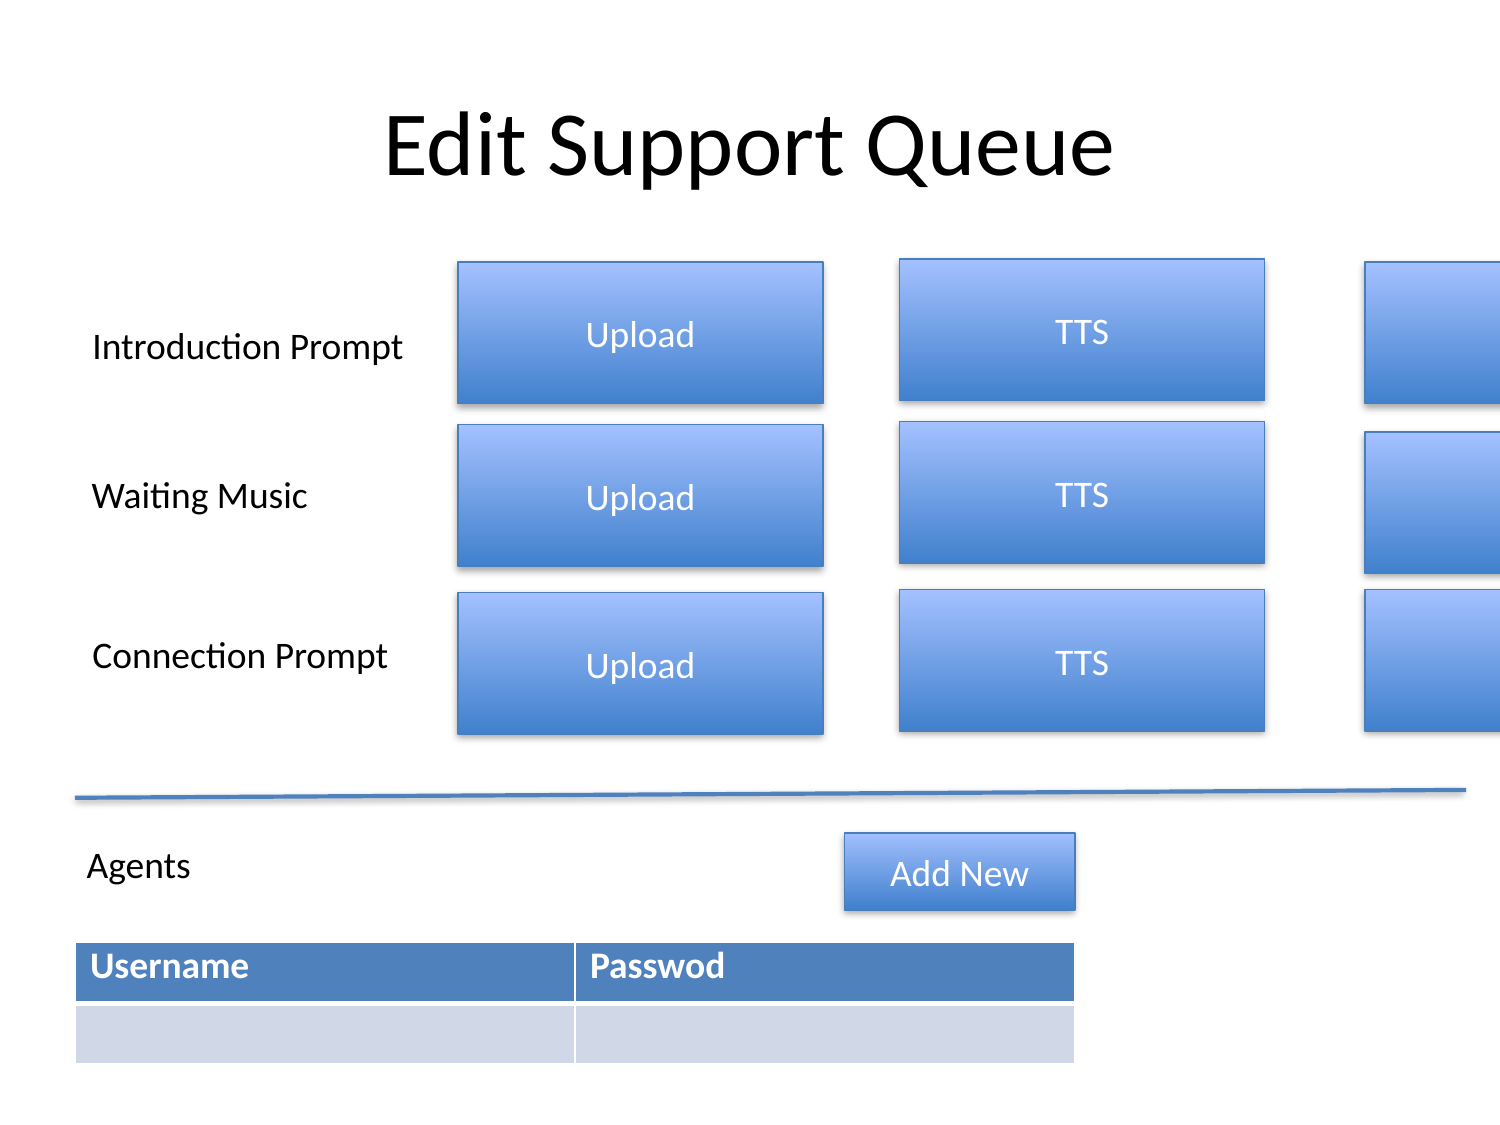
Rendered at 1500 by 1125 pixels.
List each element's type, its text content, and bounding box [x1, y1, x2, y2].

title Edit Support Queue [75, 45, 1425, 233]
table_header Passwod [576, 943, 1074, 1001]
text_box TTS [899, 421, 1265, 564]
text_box Waiting Music [76, 463, 323, 524]
table_cell [576, 1006, 1074, 1063]
text_box Listen [1364, 589, 1500, 732]
text_box Introduction Prompt [77, 314, 419, 375]
table_cell [76, 1006, 574, 1063]
text_box Upload [457, 424, 824, 567]
text_box TTS [899, 258, 1265, 401]
text_box Upload [457, 261, 824, 404]
text_box Upload [457, 592, 824, 735]
text_box Listen [1364, 261, 1500, 404]
text_box Connection Prompt [77, 623, 404, 683]
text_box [74, 789, 1467, 799]
text_box Add New [844, 832, 1076, 911]
text_box Agents [71, 833, 215, 893]
table_header Username [76, 943, 574, 1001]
text_box TTS [899, 589, 1265, 732]
text_box Listen [1364, 431, 1500, 574]
